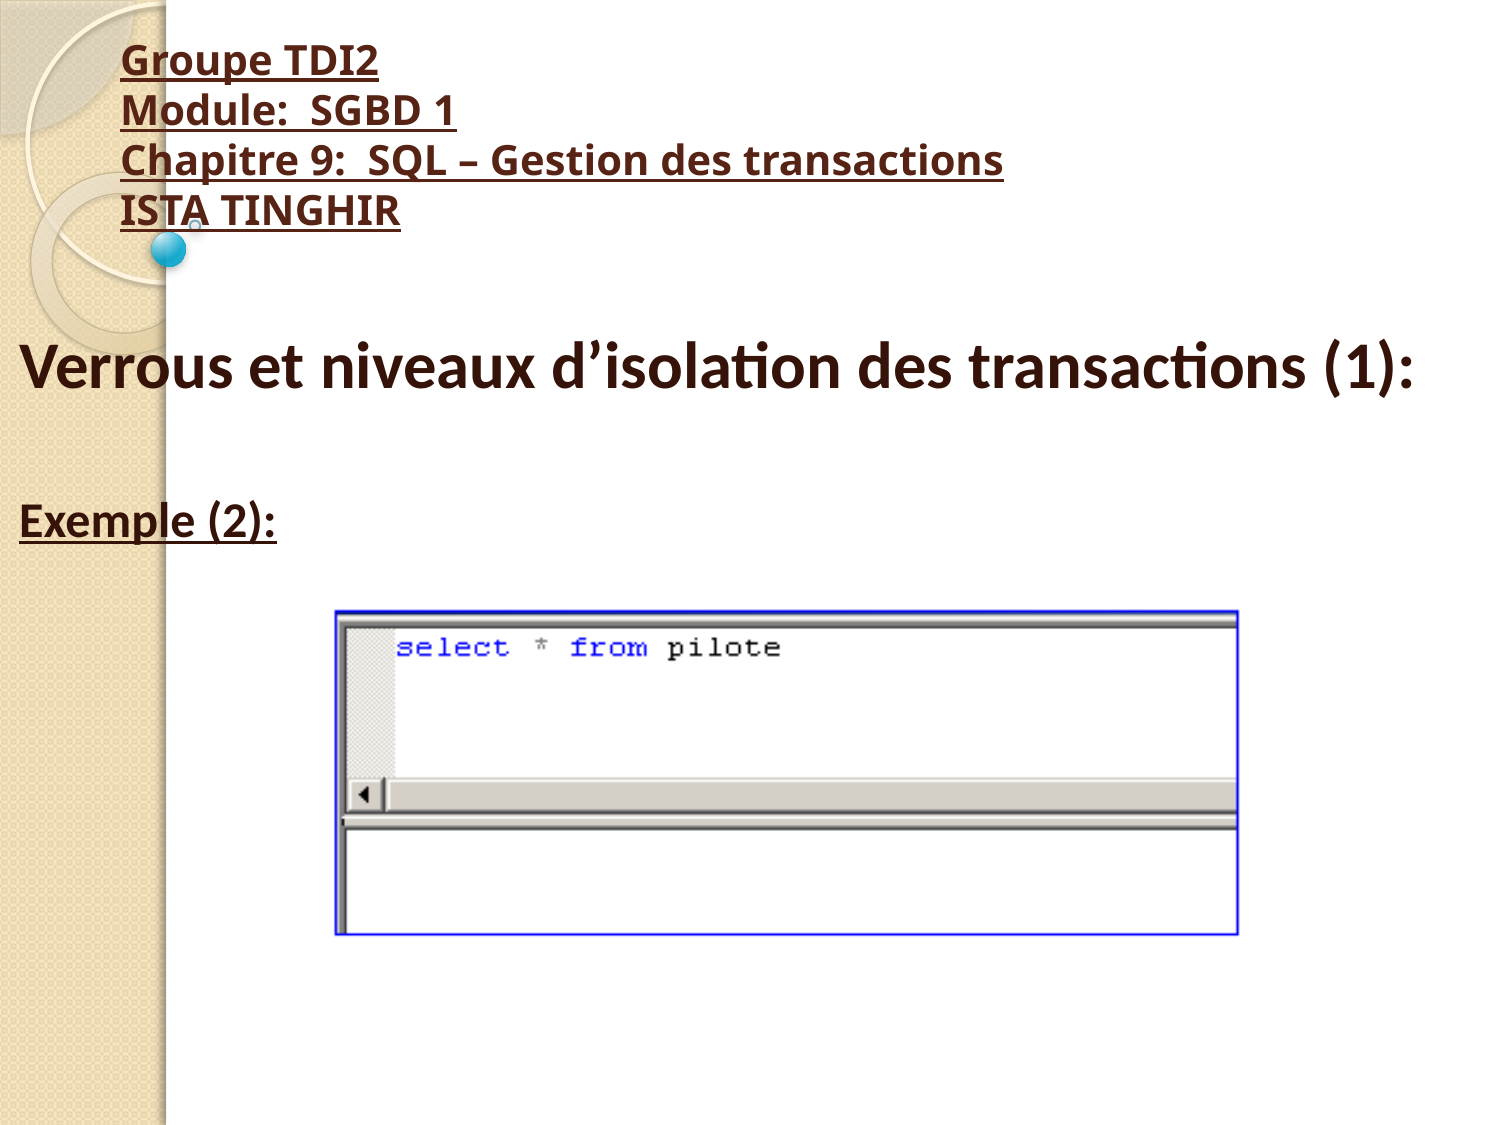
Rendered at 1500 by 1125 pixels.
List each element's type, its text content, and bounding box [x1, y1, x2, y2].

subtitle Verrous et niveaux d’isolation des transactions (1): Exemple (2): [0, 269, 1500, 1125]
title Groupe TDI2 Module: SGBD 1 Chapitre 9: SQL – Gestion des transactions ISTA TINGHIR [105, 0, 1381, 242]
picture [316, 597, 1255, 950]
